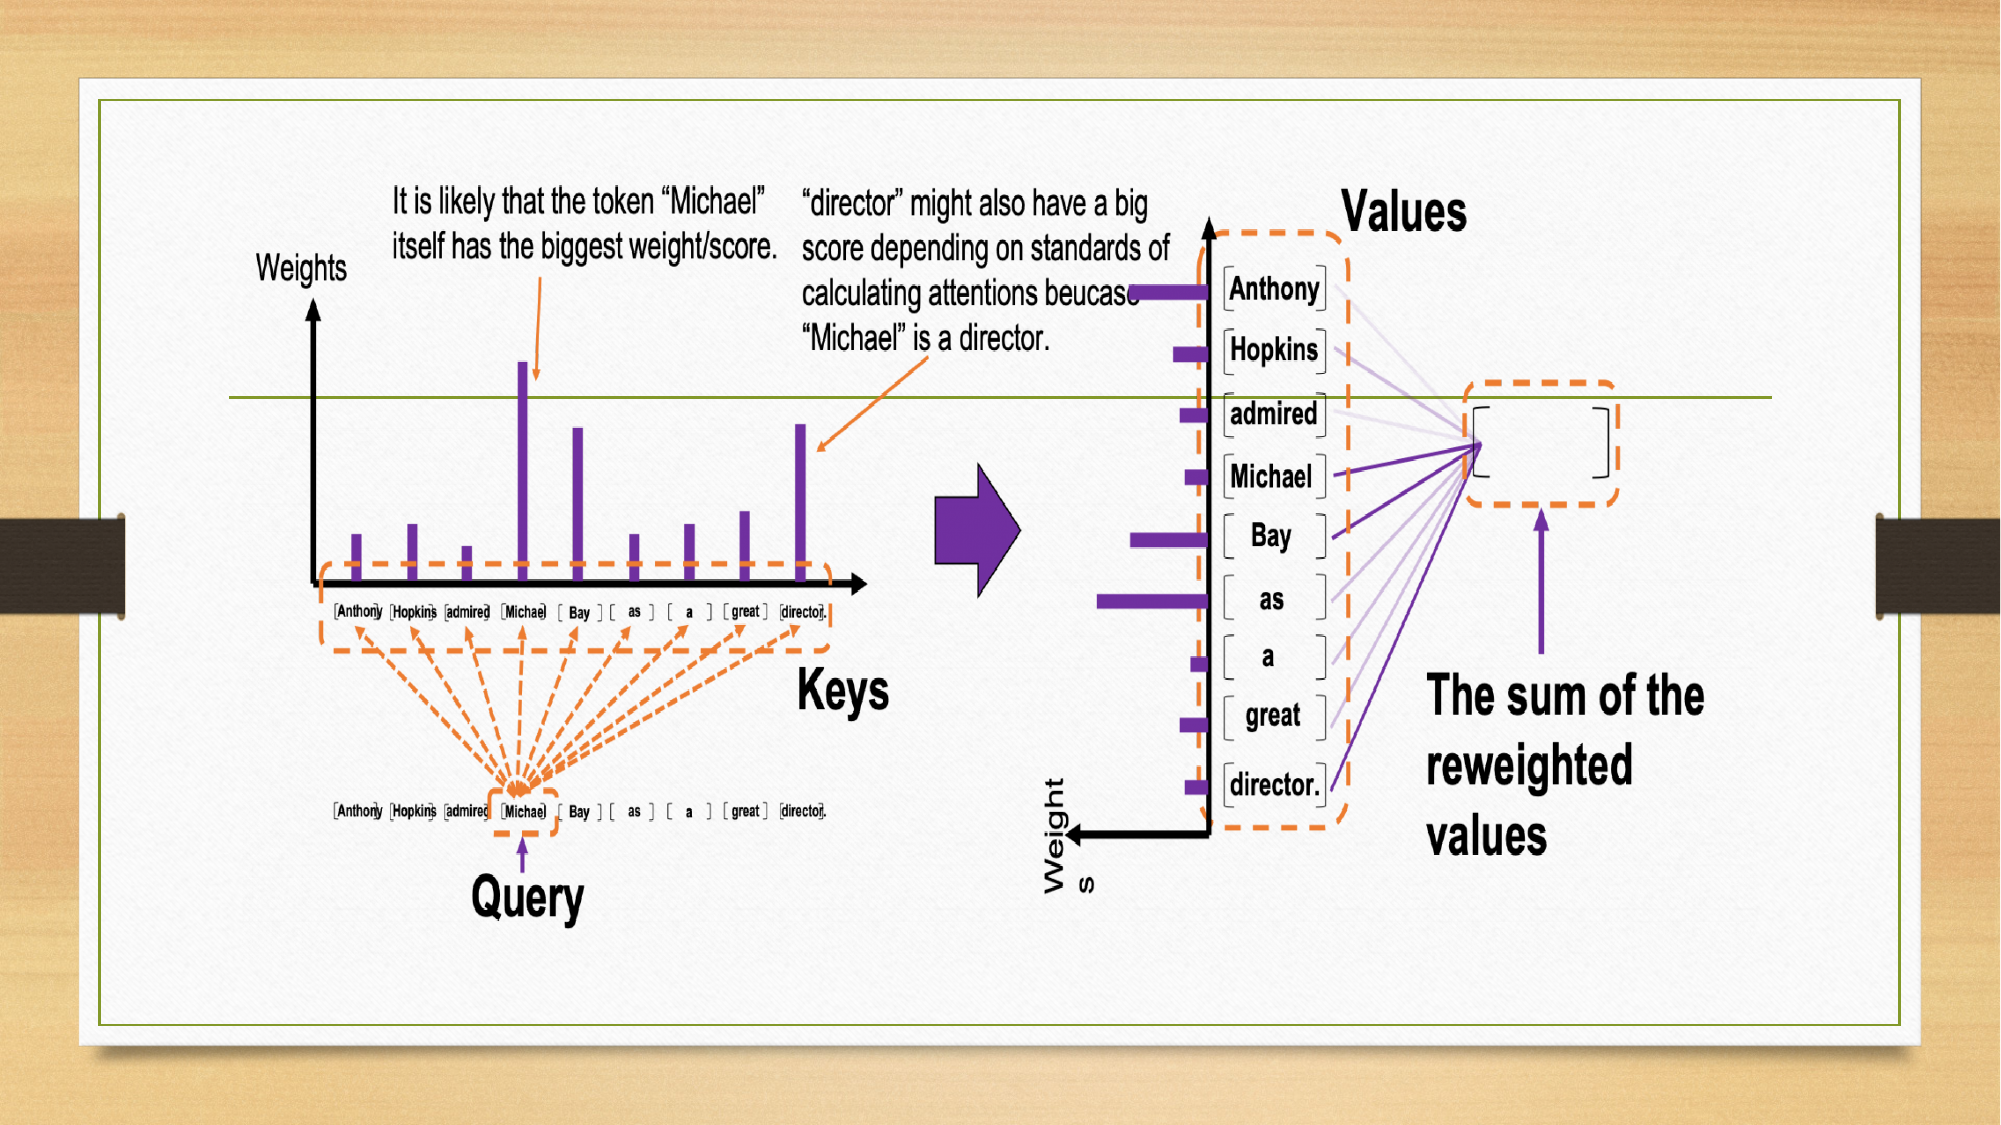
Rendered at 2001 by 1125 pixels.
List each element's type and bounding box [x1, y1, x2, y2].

picture [0, 0, 2001, 1125]
list [242, 154, 1758, 965]
